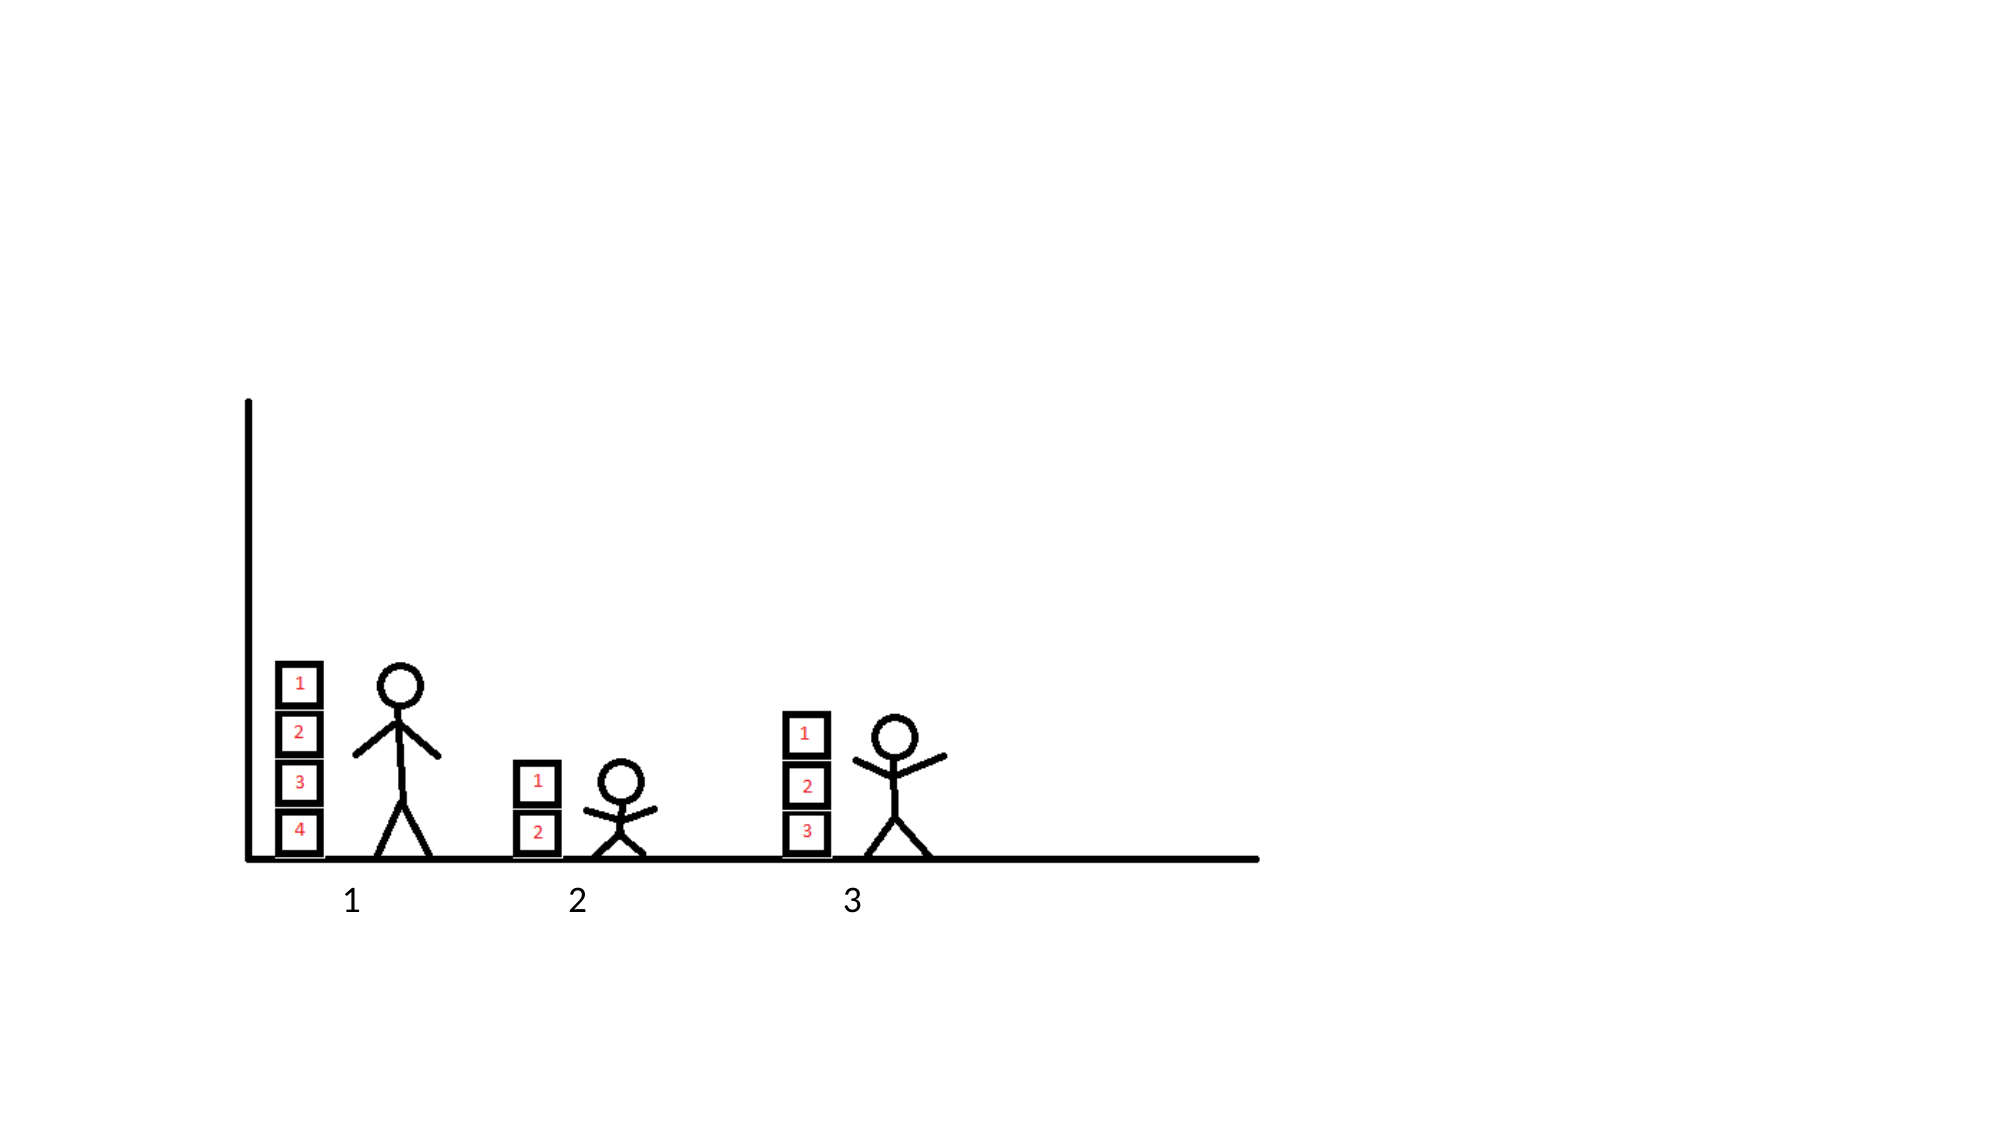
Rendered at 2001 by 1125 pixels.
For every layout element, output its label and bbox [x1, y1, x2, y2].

picture [99, 56, 1750, 985]
